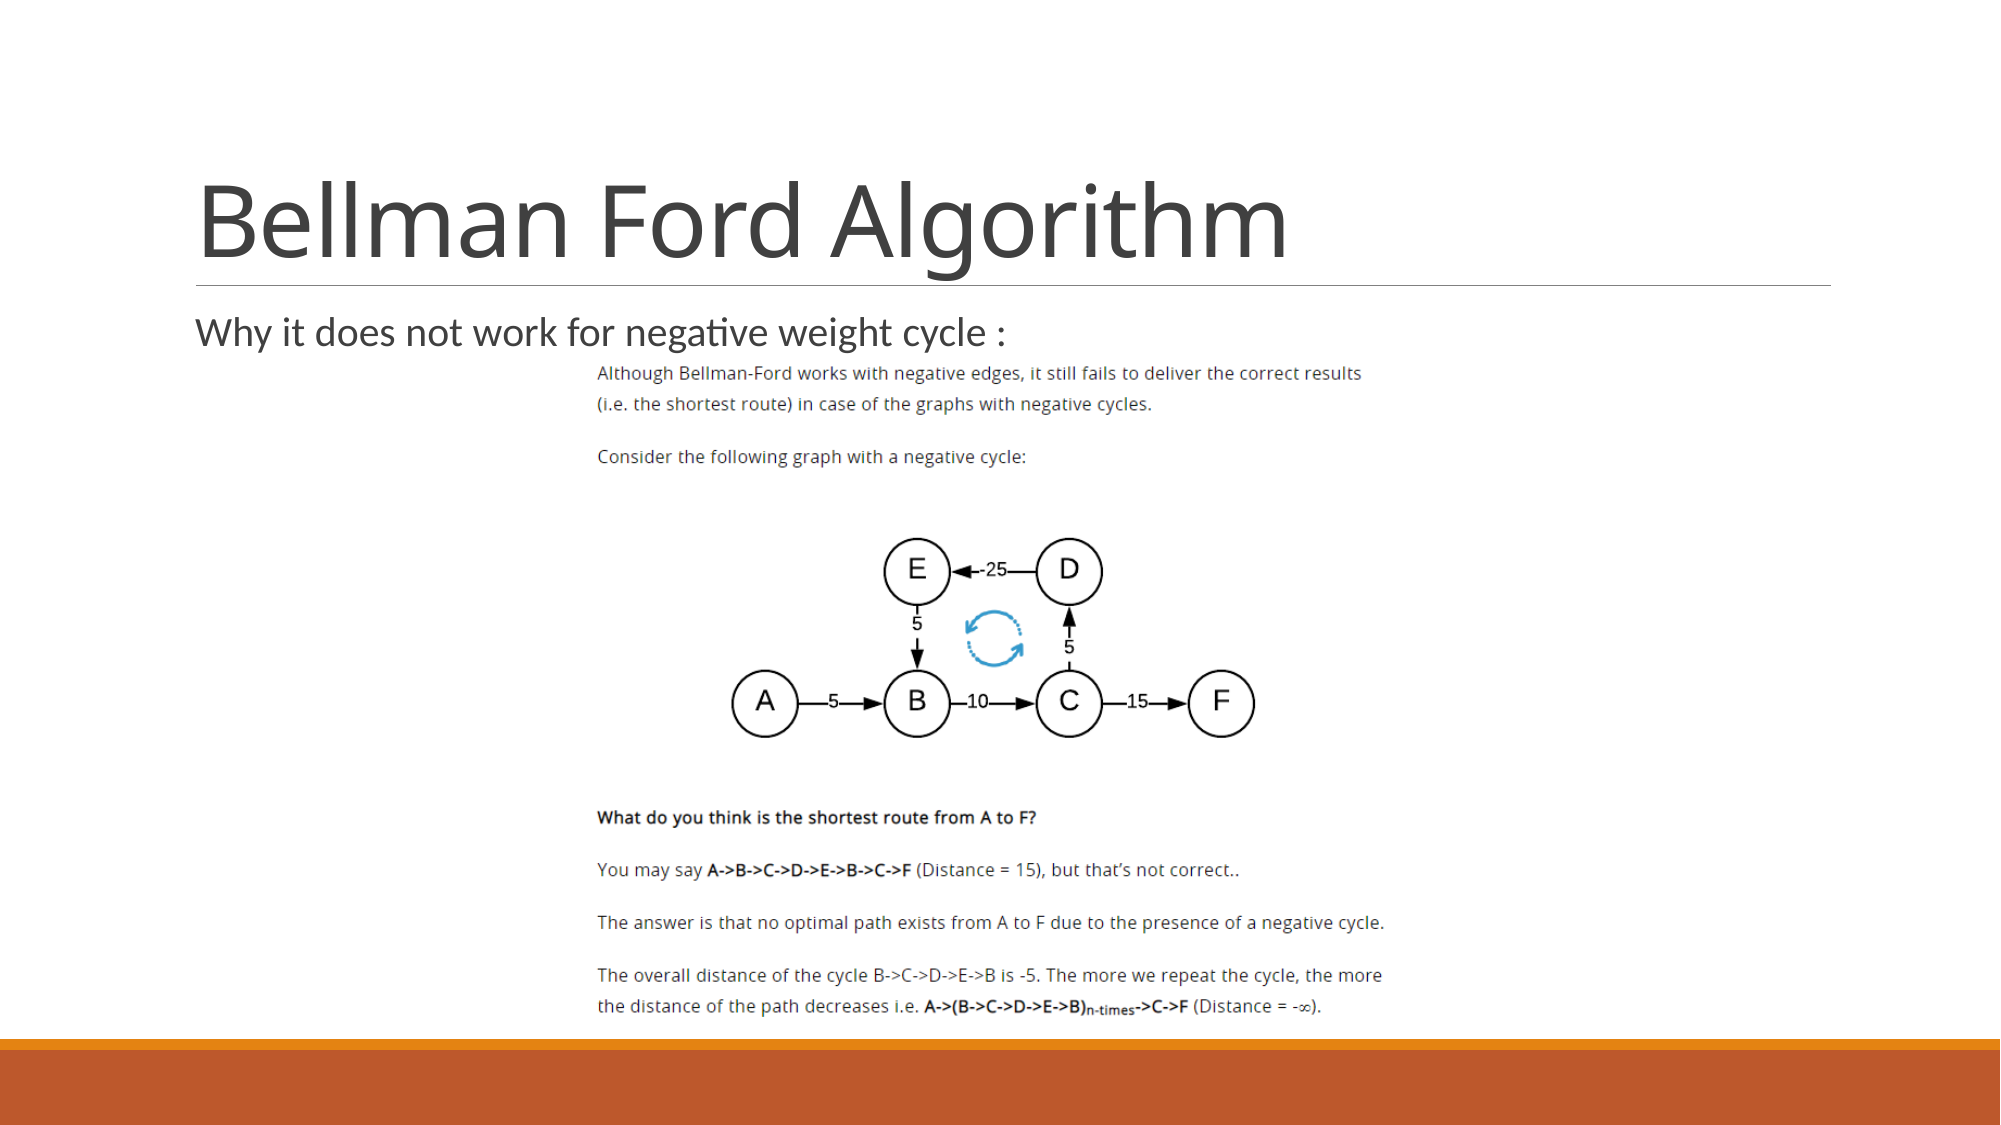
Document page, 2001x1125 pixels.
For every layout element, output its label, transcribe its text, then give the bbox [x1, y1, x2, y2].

picture [585, 361, 1392, 1029]
list Why it does not work for negative weight cycle : [180, 302, 1830, 963]
title Bellman Ford Algorithm [180, 47, 1830, 285]
